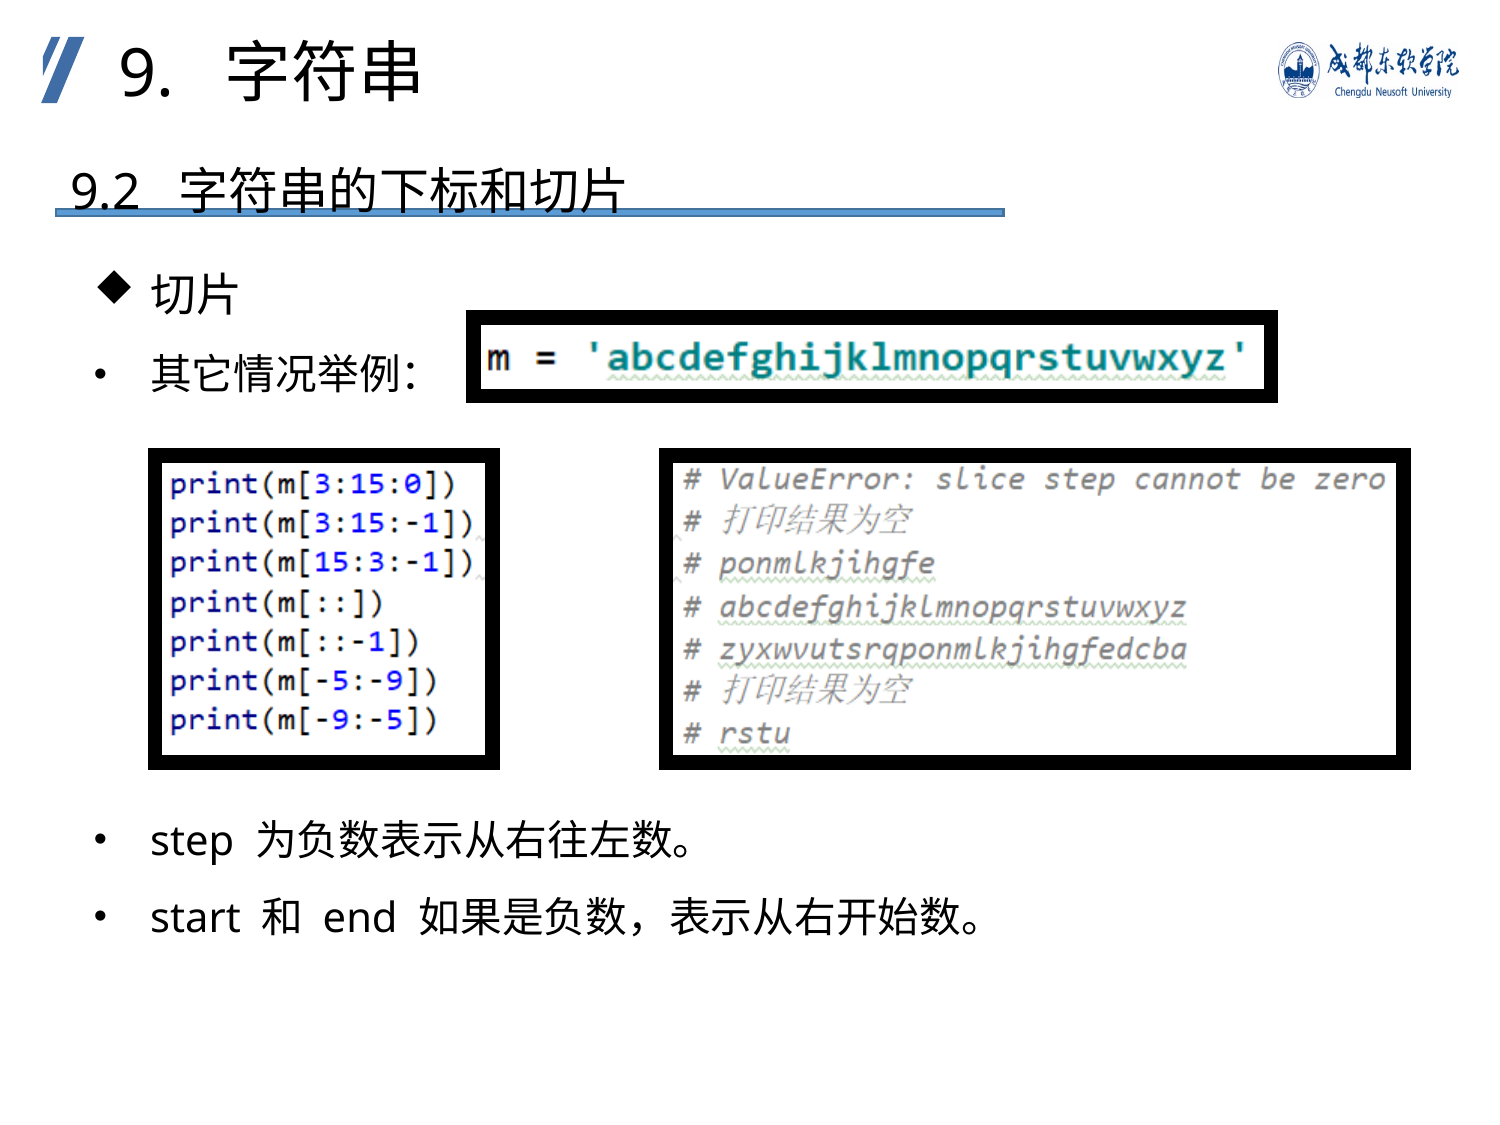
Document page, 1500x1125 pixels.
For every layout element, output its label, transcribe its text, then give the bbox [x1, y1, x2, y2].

text_box 9. 字符串 [103, 30, 1228, 119]
picture [1278, 42, 1459, 98]
text_box 9.2 字符串的下标和切片 [55, 122, 873, 227]
picture [673, 462, 1397, 755]
text_box [873, 208, 1005, 217]
picture [162, 462, 485, 755]
picture [480, 324, 1264, 389]
text_box 切片 其它情况举例： step 为负数表示从右往左数。 start 和 end 如果是负数，表示从右开始数。 [79, 230, 1432, 949]
